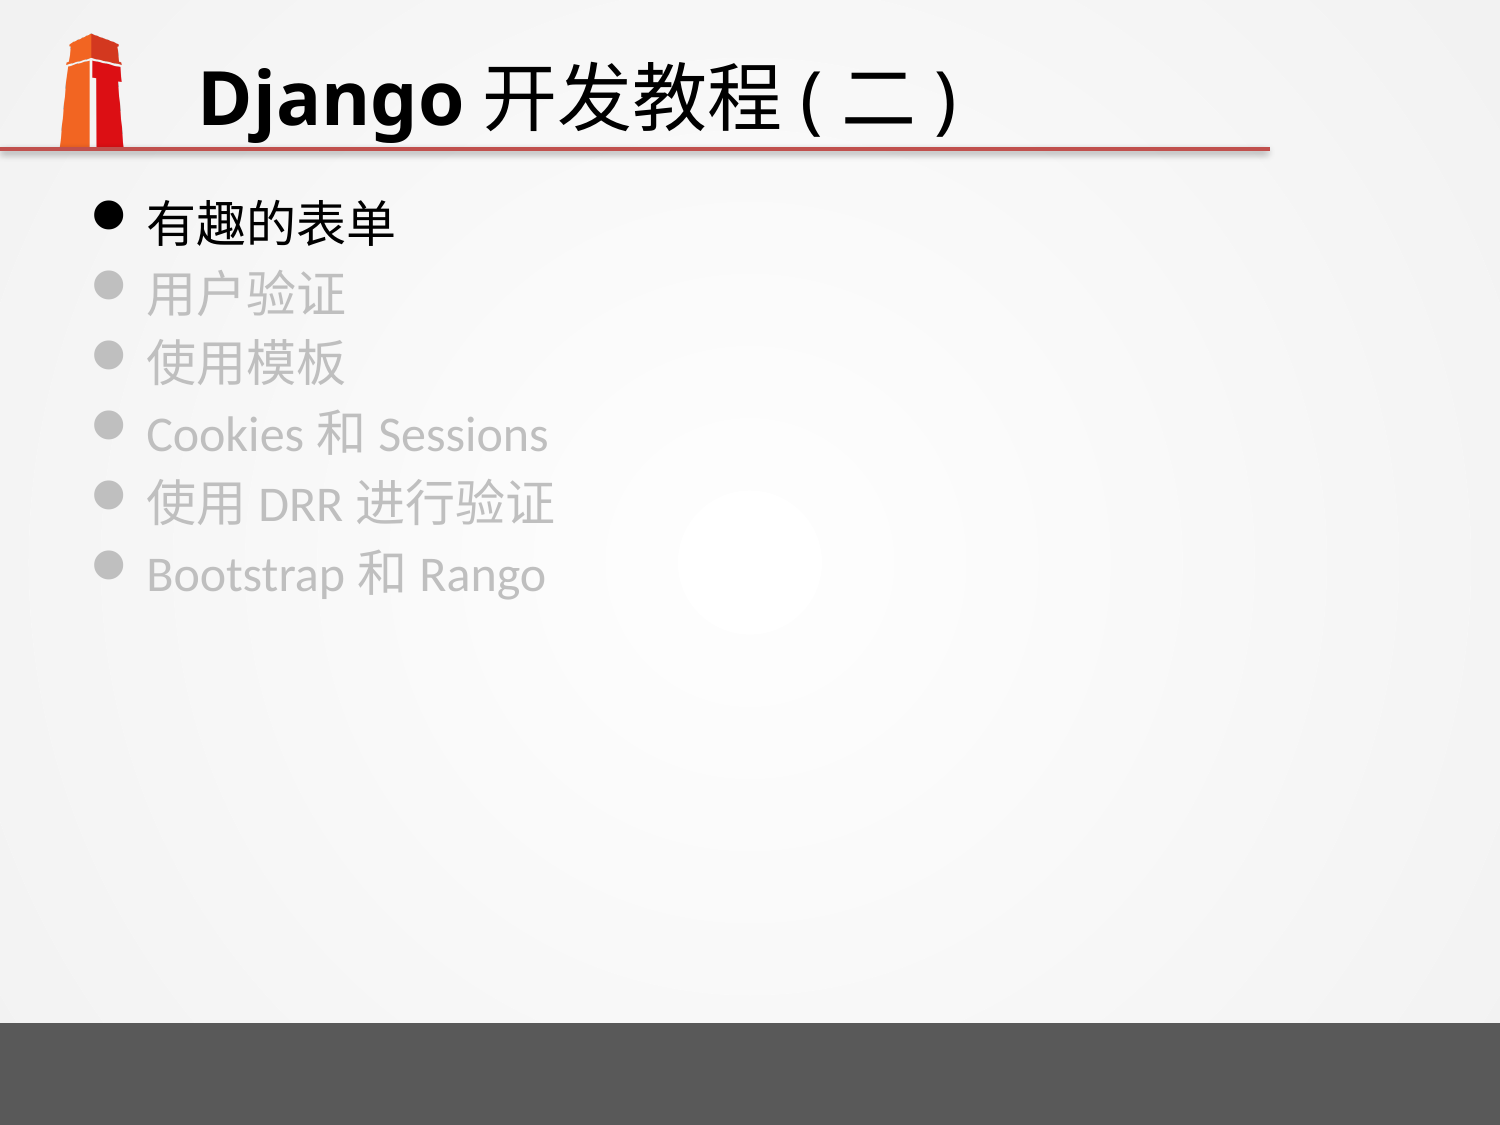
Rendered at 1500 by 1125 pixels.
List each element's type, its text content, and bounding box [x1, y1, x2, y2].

title Django开发教程(二) [183, 42, 1270, 149]
picture [16, 11, 166, 147]
list 有趣的表单 用户验证 使用模板 Cookies和Sessions 使用DRR进行验证 Bootstrap和Rango [75, 184, 1425, 1005]
